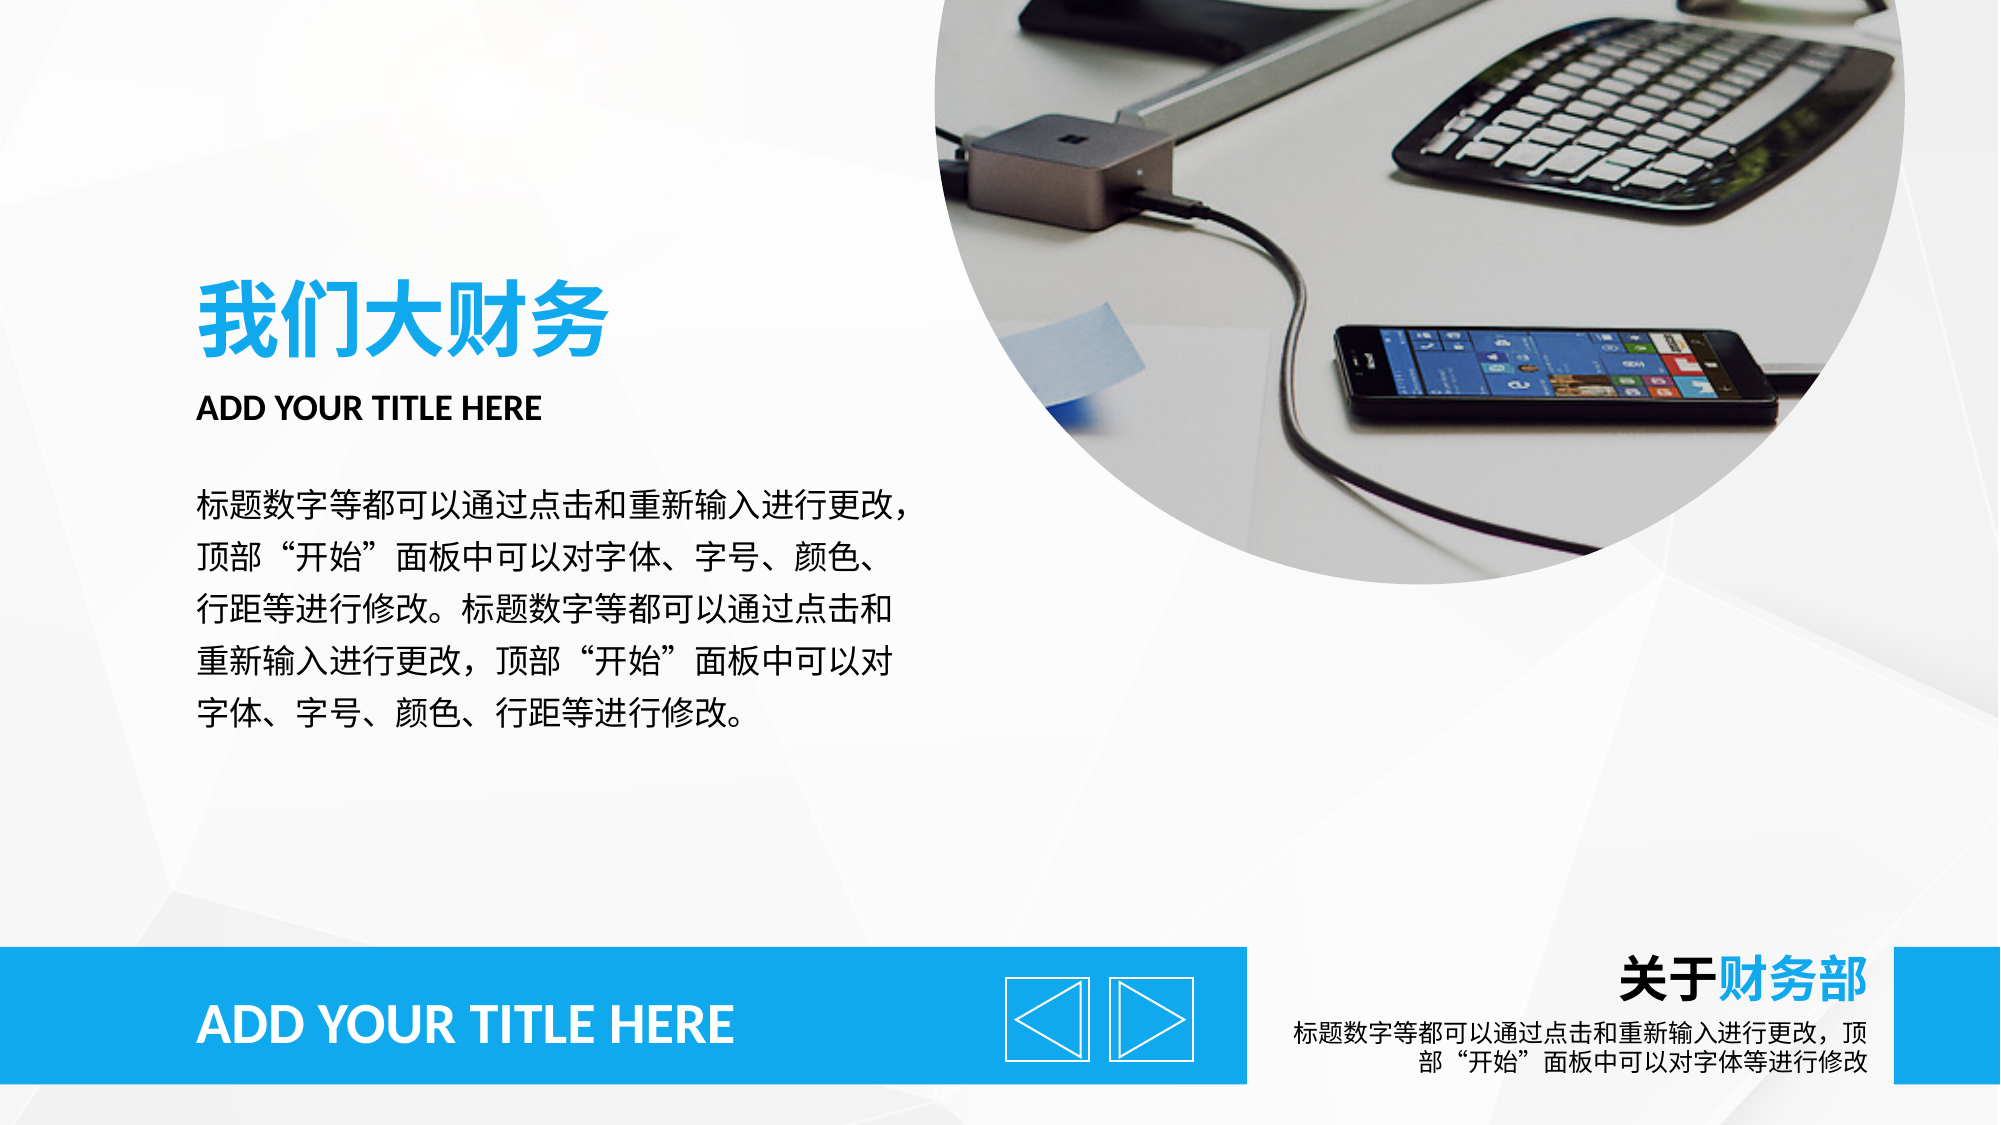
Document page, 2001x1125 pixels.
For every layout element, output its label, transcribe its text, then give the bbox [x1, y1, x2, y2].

text_box [933, 0, 1906, 586]
text_box 标题数字等都可以通过点击和重新输入进行更改，顶部“开始”面板中可以对字体、字号、颜色、行距等进行修改。标题数字等都可以通过点击和重新输入进行更改，顶部“开始”面板中可以对字体、字号、颜色、行距等进行修改。 [181, 465, 935, 740]
text_box 关于财务部 [1603, 940, 1951, 1015]
text_box 我们大财务 [181, 259, 650, 375]
text_box ADD YOUR TITLE HERE [181, 375, 591, 436]
text_box ADD YOUR TITLE HERE [181, 978, 775, 1063]
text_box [1006, 978, 1194, 1062]
text_box 标题数字等都可以通过点击和重新输入进行更改，顶部“开始”面板中可以对字体等进行修改 [1261, 1009, 1883, 1085]
